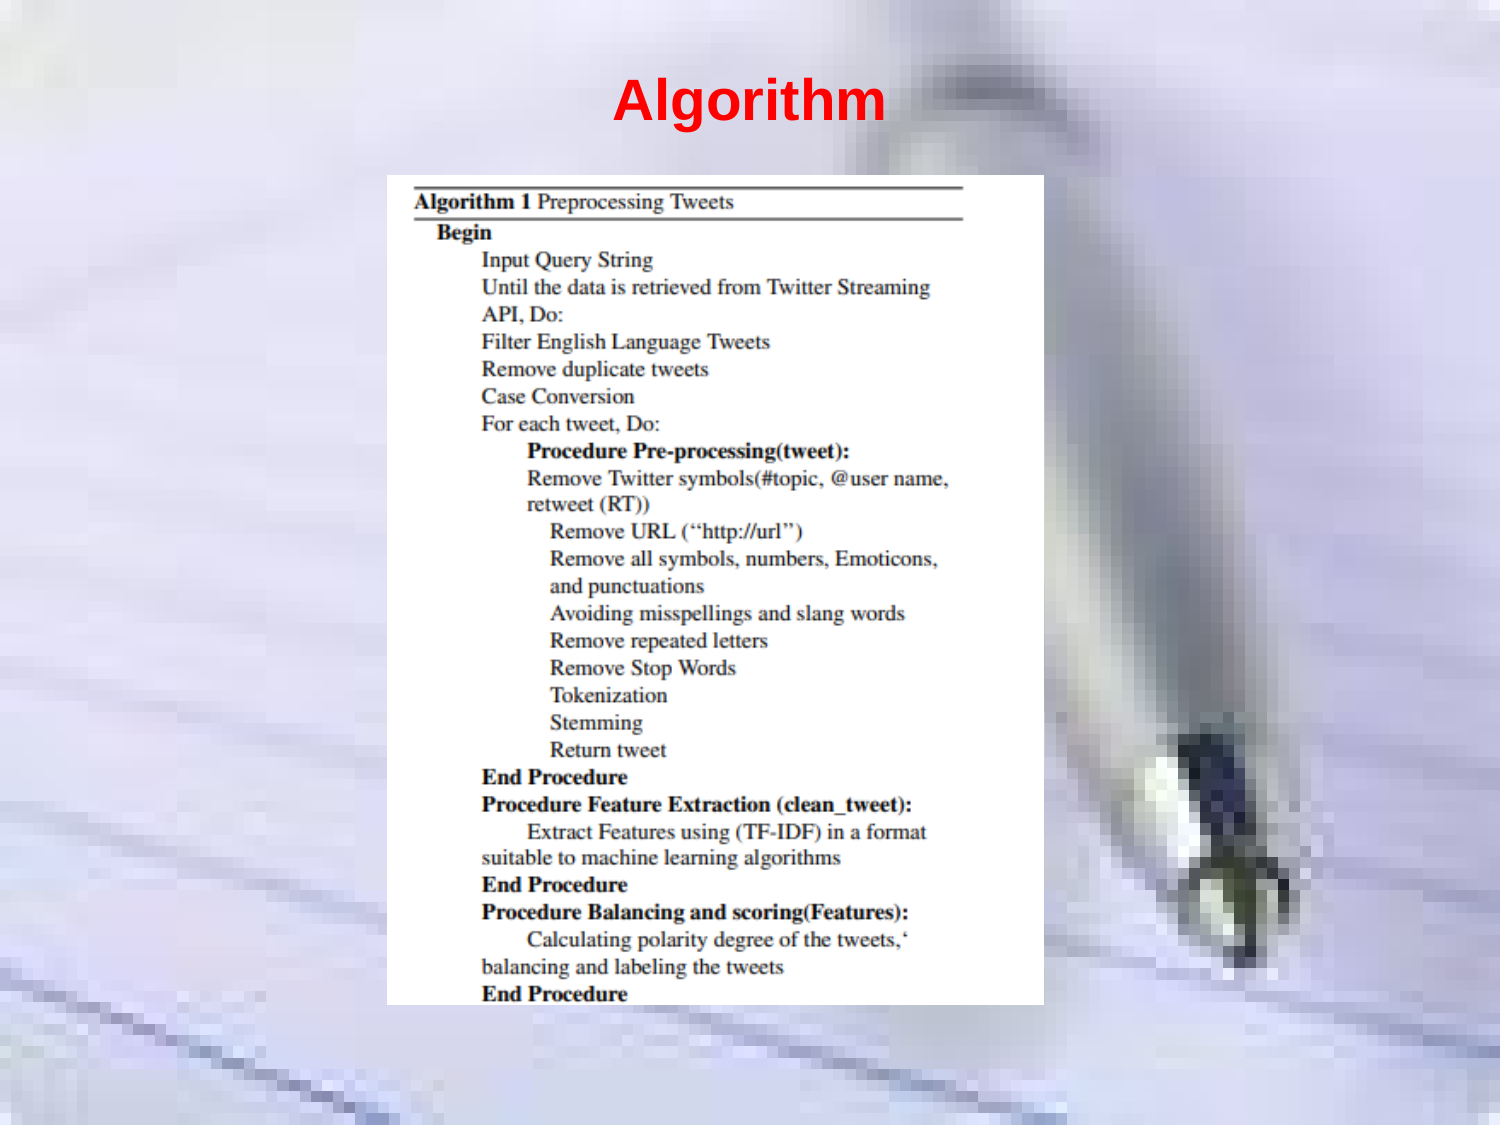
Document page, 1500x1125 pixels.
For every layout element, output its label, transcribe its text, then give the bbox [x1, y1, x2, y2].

title Algorithm [75, 45, 1425, 150]
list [387, 175, 1045, 1006]
picture [0, 0, 1500, 1125]
